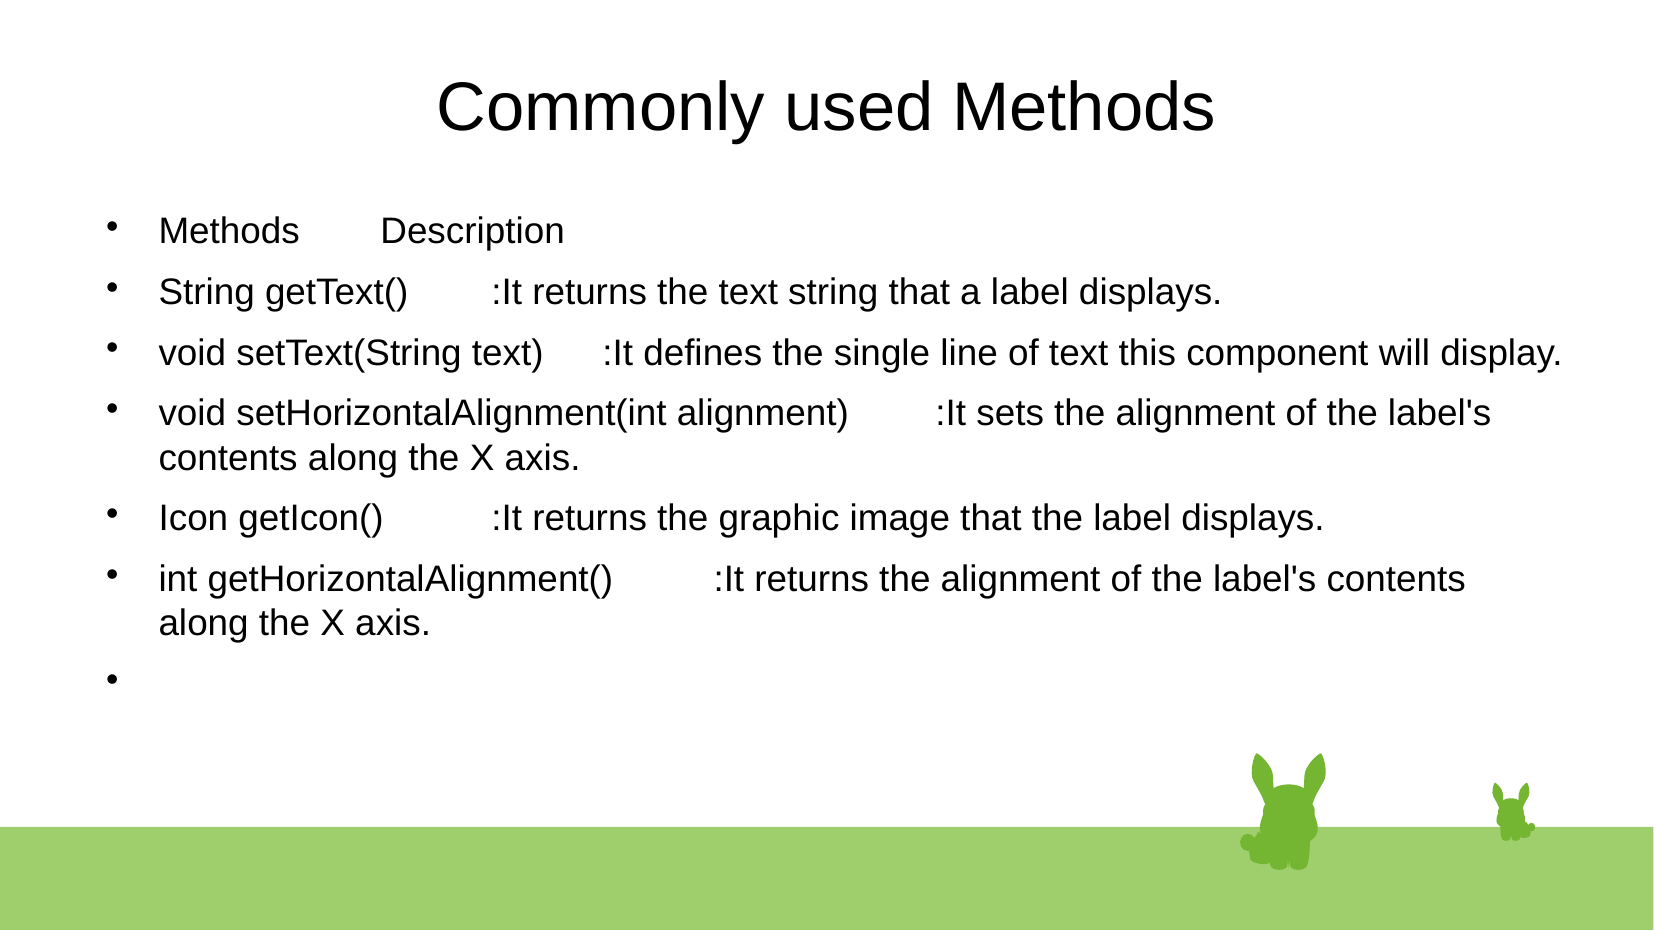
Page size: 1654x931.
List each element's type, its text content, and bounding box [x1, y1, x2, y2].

list Methods Description String getText() :It returns the text string that a label displays. void setText(String text) :It defines the single line of text this component will display. void setHorizontalAlignment(int alignment) :It sets the alignment of the label's contents along the X axis. Icon getIcon() :It returns the graphic image that the label displays. int getHorizontalAlignment() :It returns the alignment of the label's contents along the X axis. [88, 206, 1565, 738]
title Commonly used Methods [88, 29, 1565, 177]
